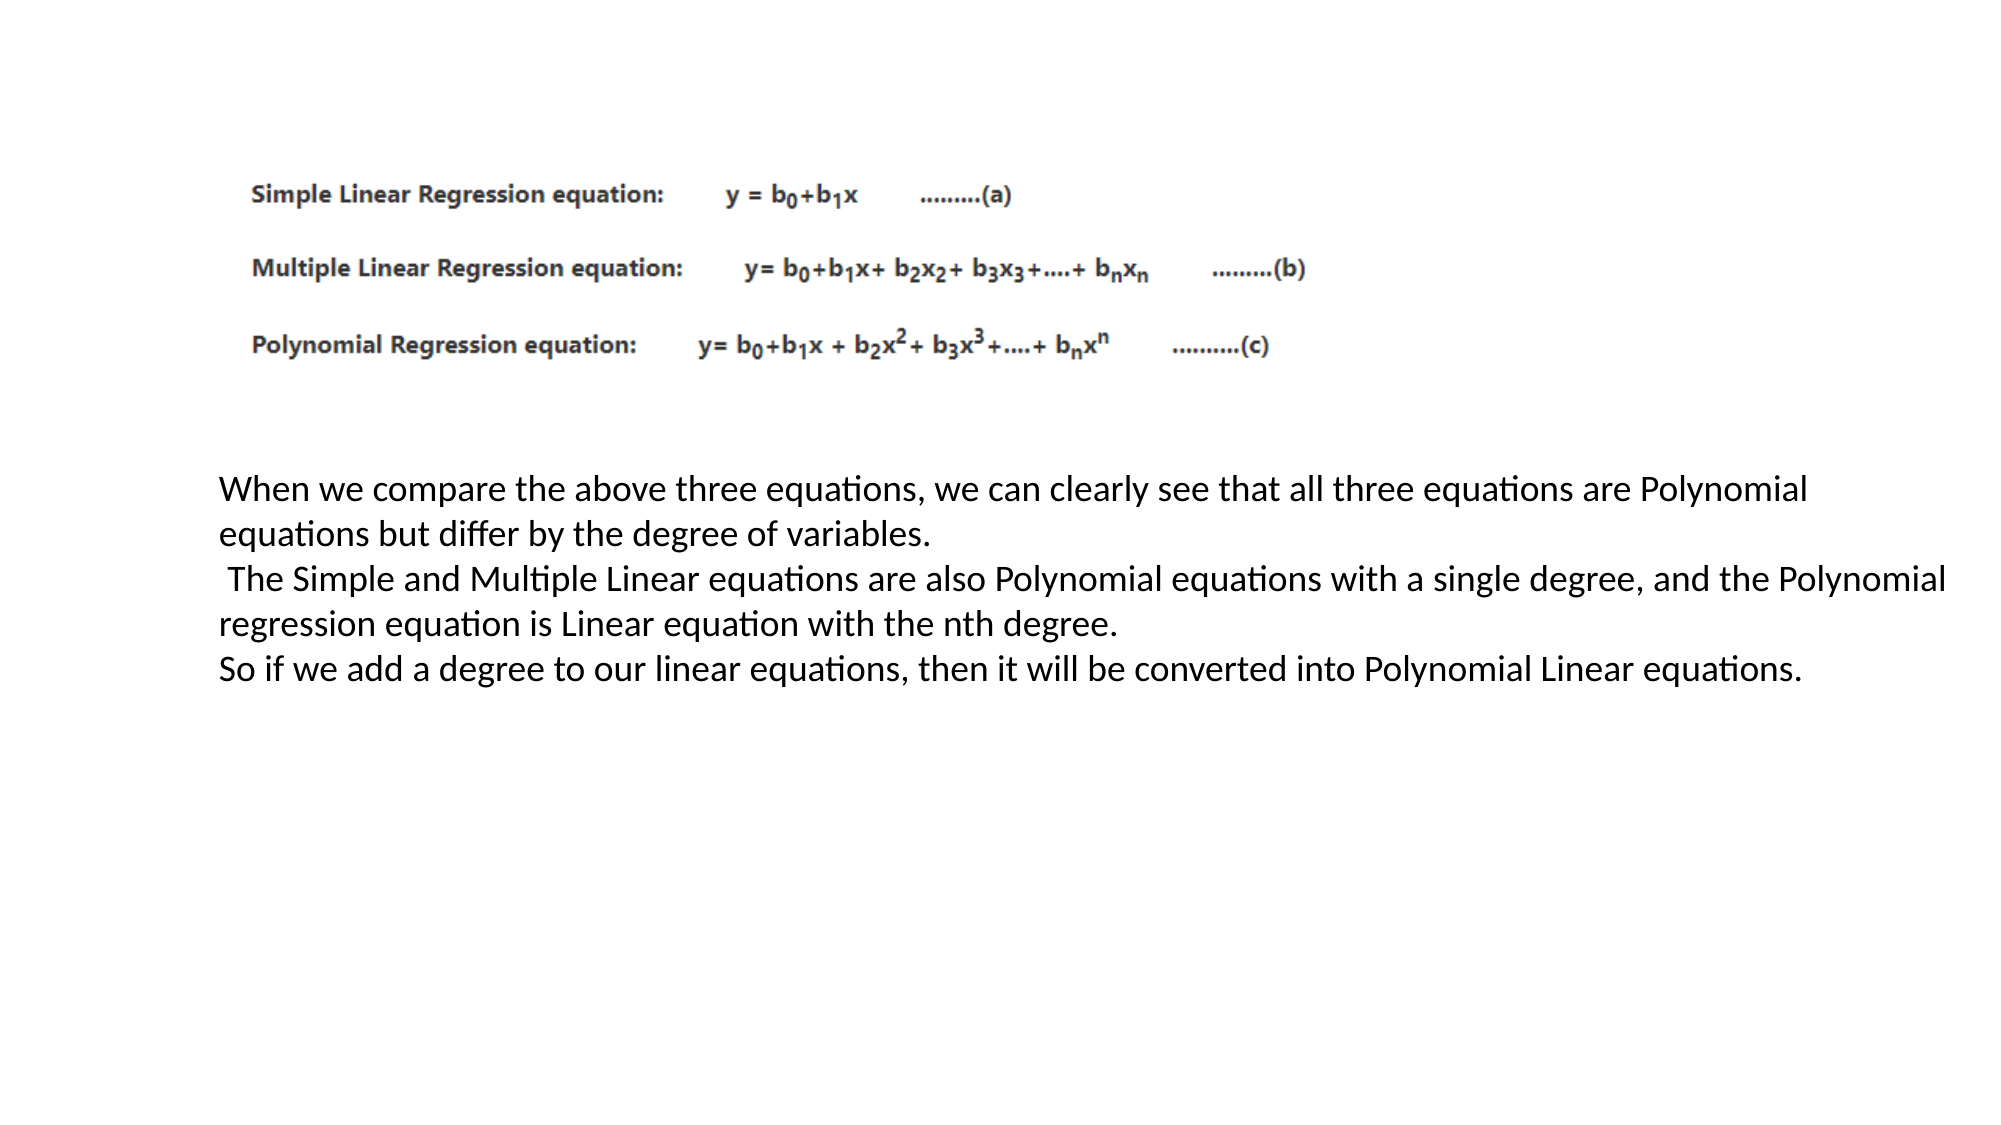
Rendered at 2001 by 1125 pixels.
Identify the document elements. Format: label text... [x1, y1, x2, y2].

text_box When we compare the above three equations, we can clearly see that all three equations are Polynomial equations but differ by the degree of variables. The Simple and Multiple Linear equations are also Polynomial equations with a single degree, and the Polynomial regression equation is Linear equation with the nth degree. So if we add a degree to our linear equations, then it will be converted into Polynomial Linear equations. [204, 456, 1969, 697]
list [232, 162, 1344, 369]
